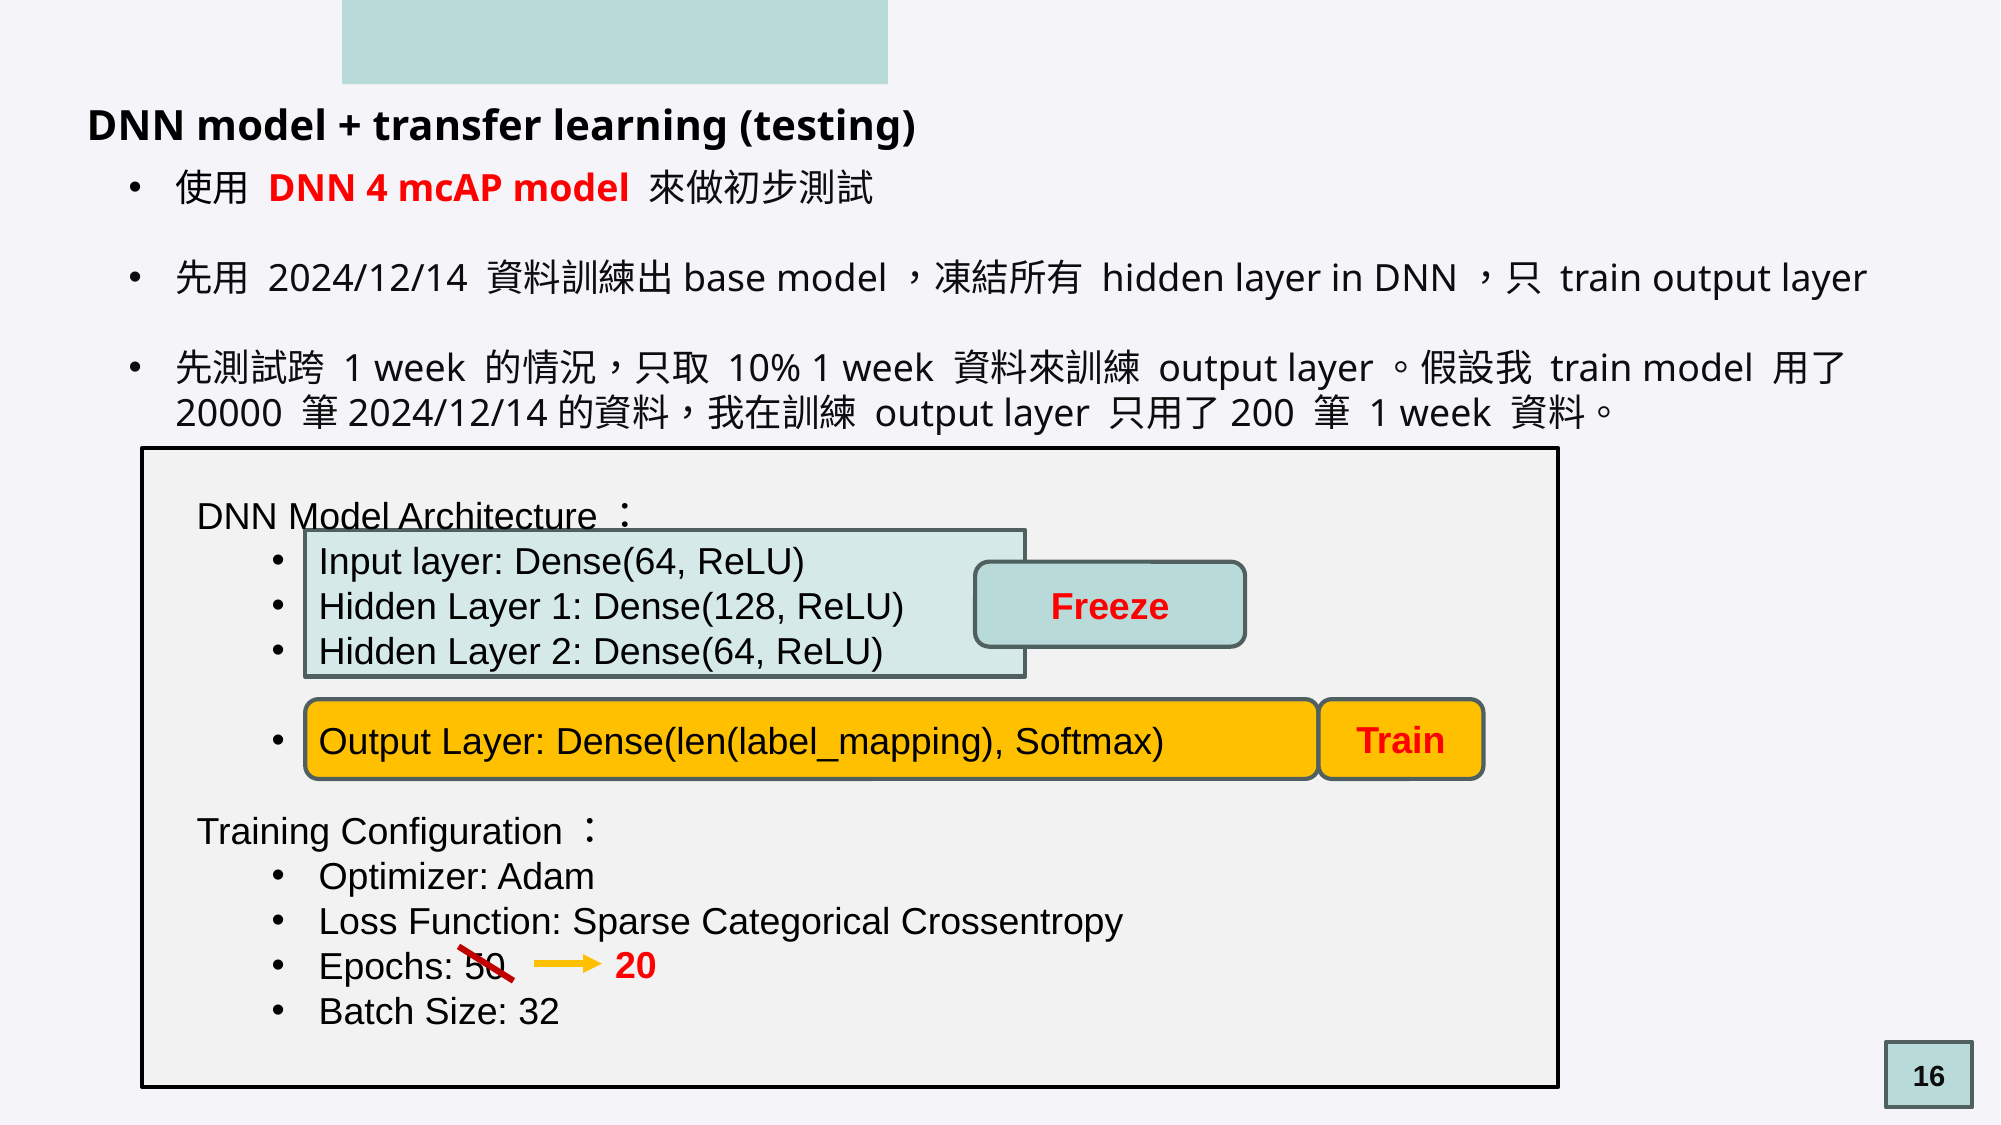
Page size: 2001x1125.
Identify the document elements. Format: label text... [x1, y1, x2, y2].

text_box 使用 DNN 4 mcAP model 來做初步測試 先用 2024/12/14 資料訓練出base model，凍結所有 hidden layer in DNN，只 train output layer 先測試跨 1 week 的情況，只取 10% 1 week 資料來訓練 output layer。假設我 train model 用了 20000 筆2024/12/14的資料，我在訓練 output layer 只用了200 筆 1 week 資料。 [113, 156, 1887, 441]
text_box 16 [1884, 1040, 1974, 1109]
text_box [141, 448, 1559, 1087]
text_box [342, 0, 888, 85]
text_box DNN model + transfer learning (testing) [71, 91, 2000, 157]
